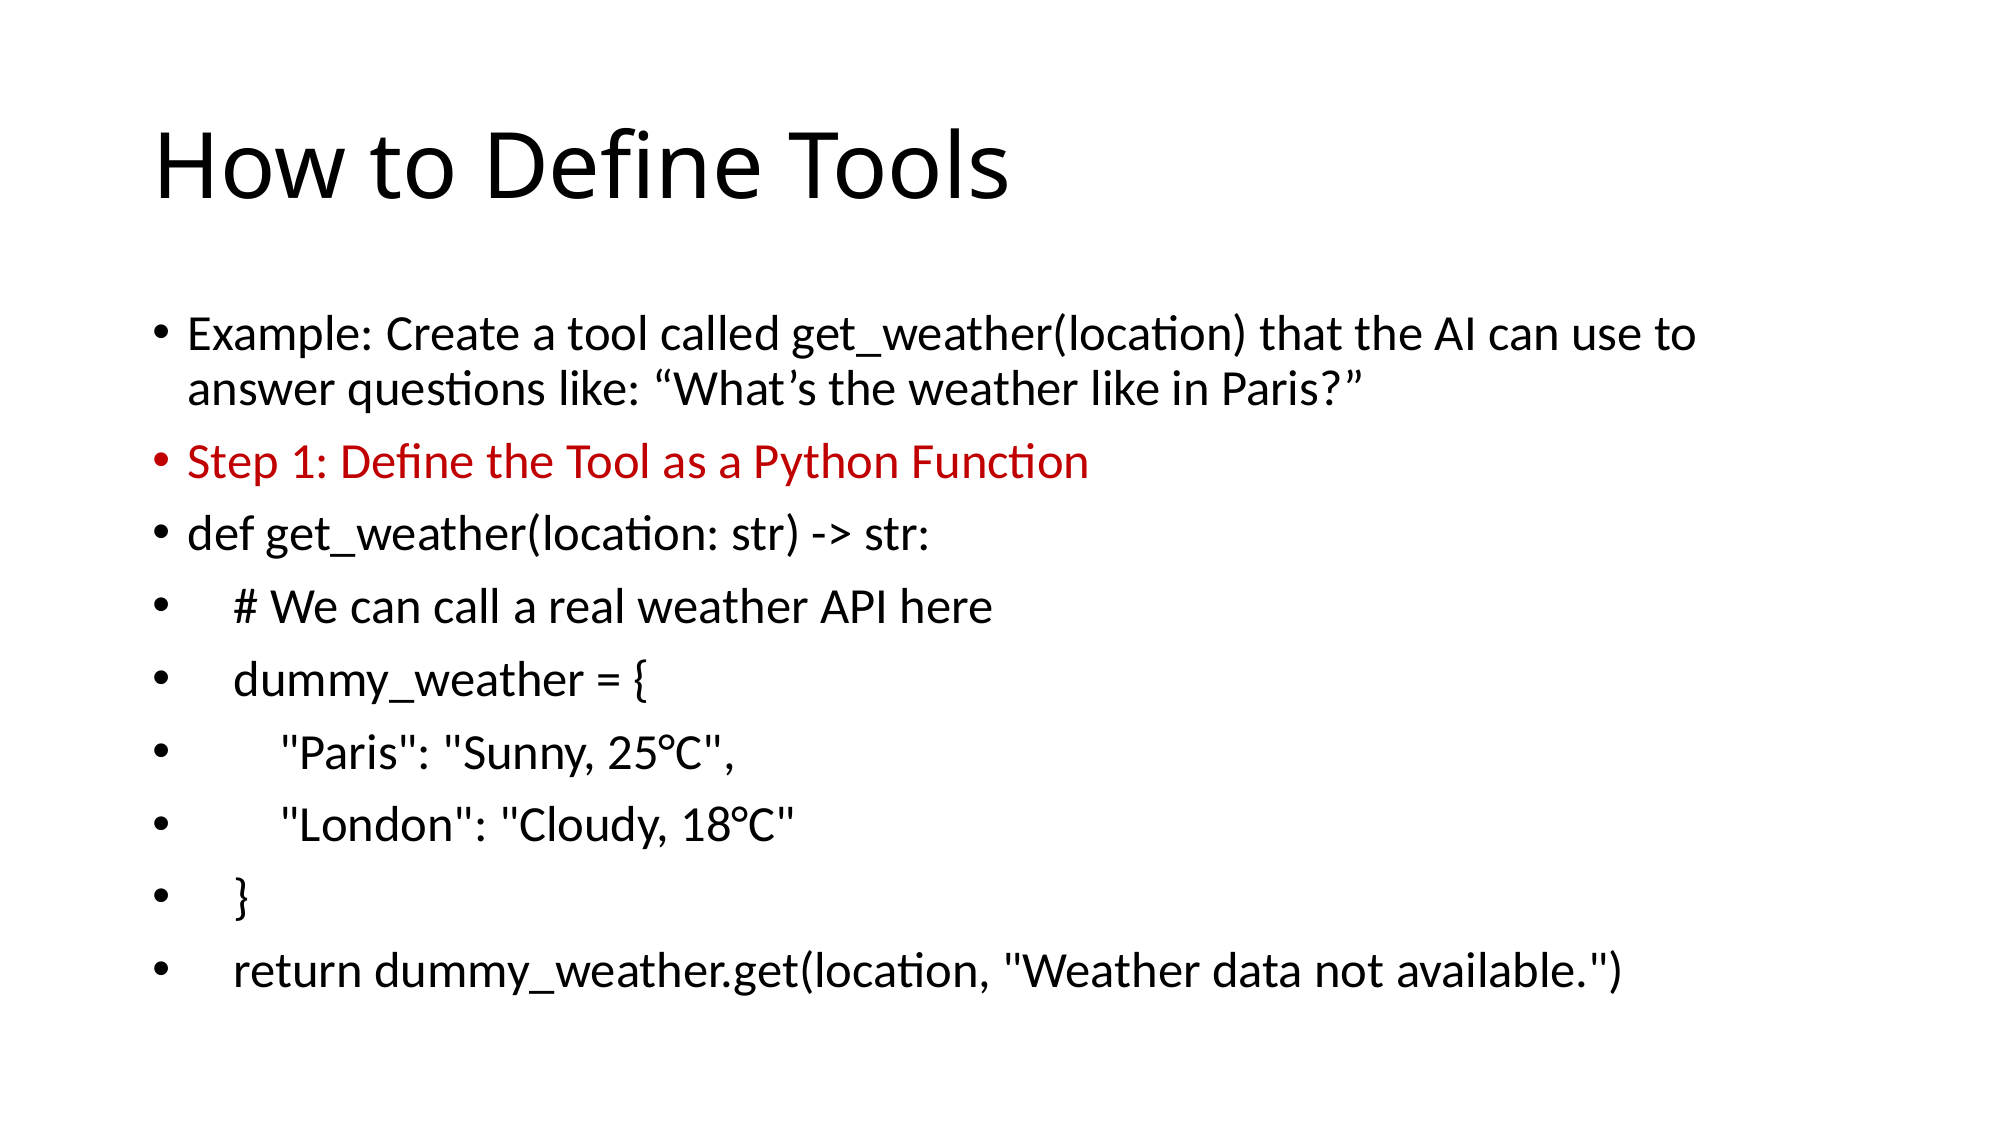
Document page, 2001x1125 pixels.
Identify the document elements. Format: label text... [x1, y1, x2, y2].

list Example: Create a tool called get_weather(location) that the AI can use to answer questions like: “What’s the weather like in Paris?” Step 1: Define the Tool as a Python Function def get_weather(location: str) -> str: # We can call a real weather API here dummy_weather = { "Paris": "Sunny, 25°C", "London": "Cloudy, 18°C" } return dummy_weather.get(location, "Weather data not available.") [137, 299, 1863, 1014]
title How to Define Tools [137, 59, 1863, 278]
